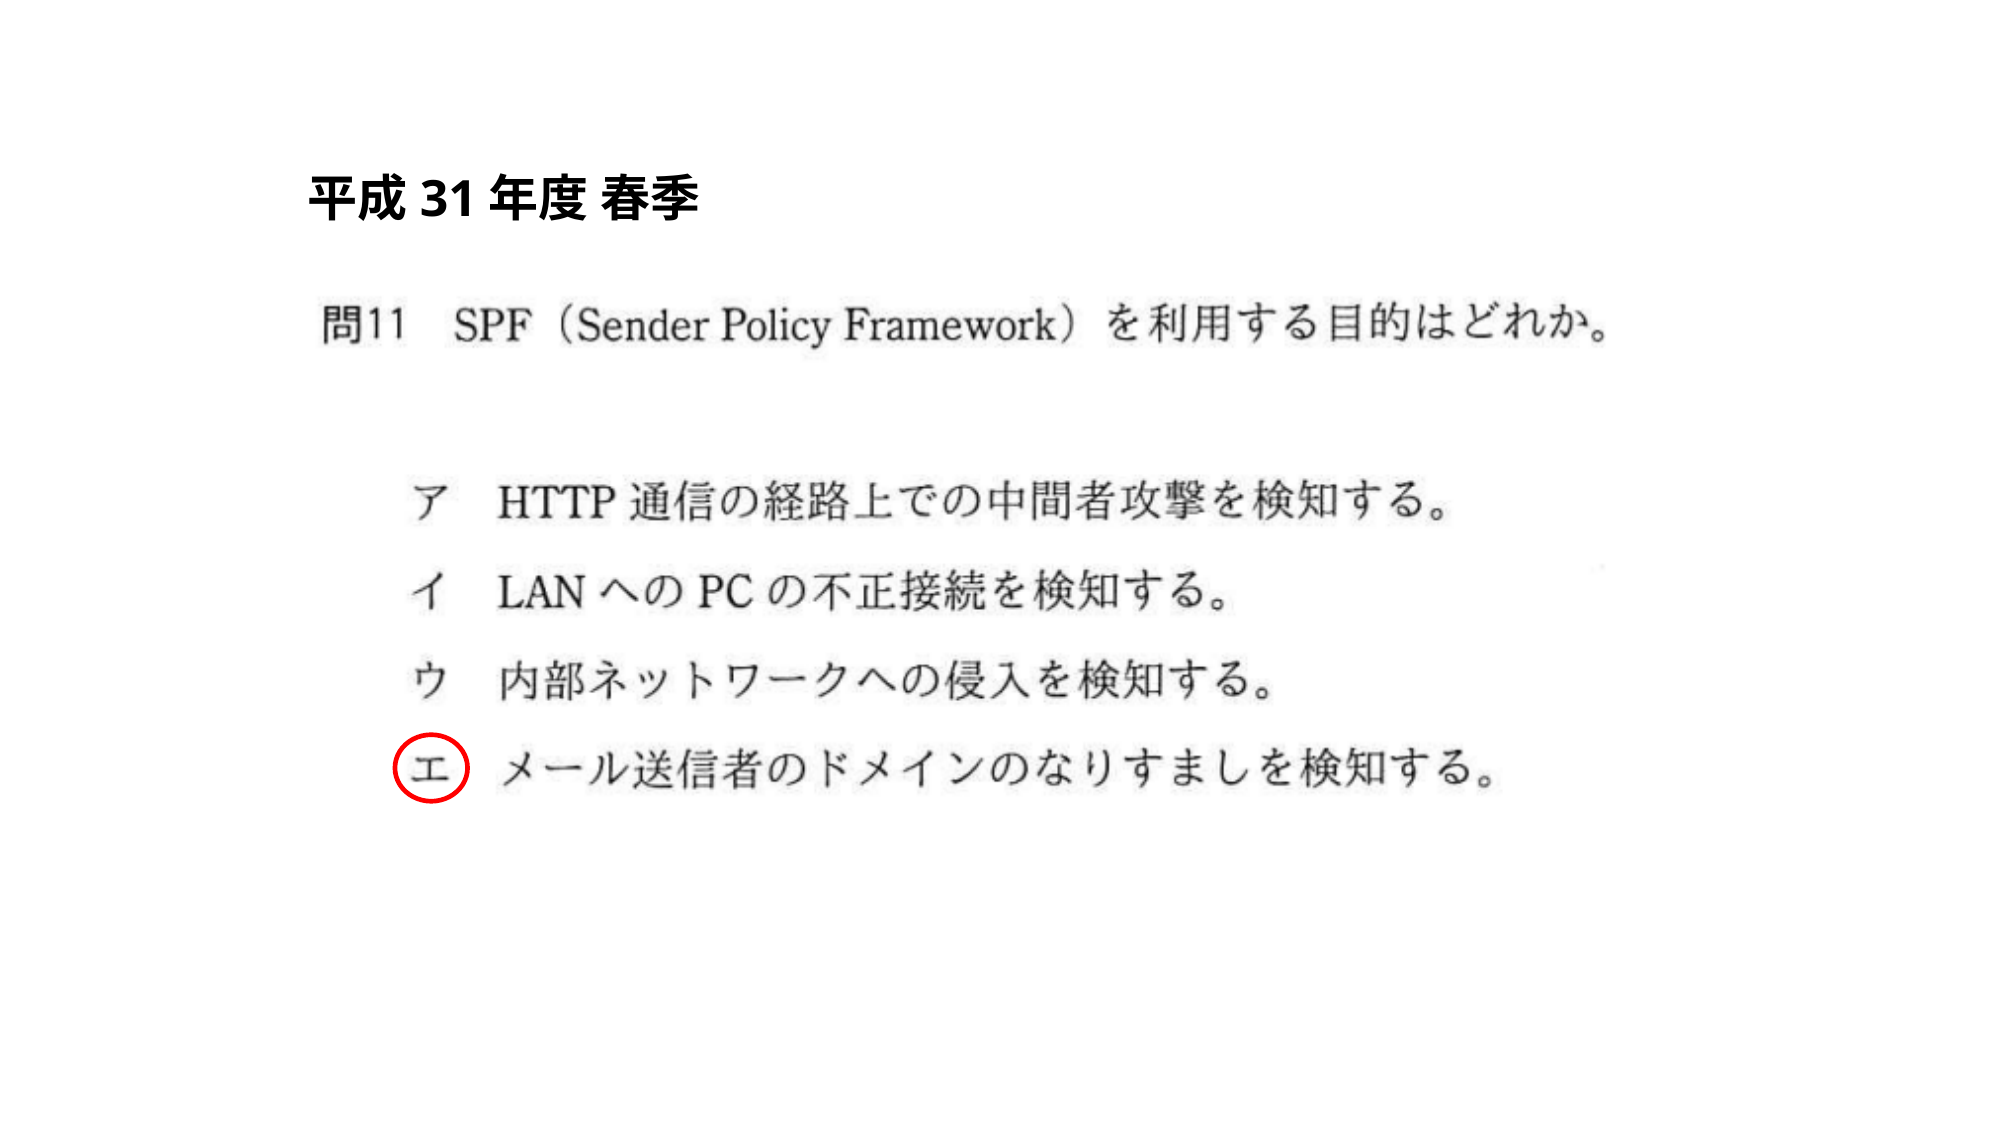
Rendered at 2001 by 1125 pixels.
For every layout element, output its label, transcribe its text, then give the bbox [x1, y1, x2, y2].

text_box 平成31年度 春季 [292, 159, 1000, 235]
picture [292, 271, 1665, 802]
